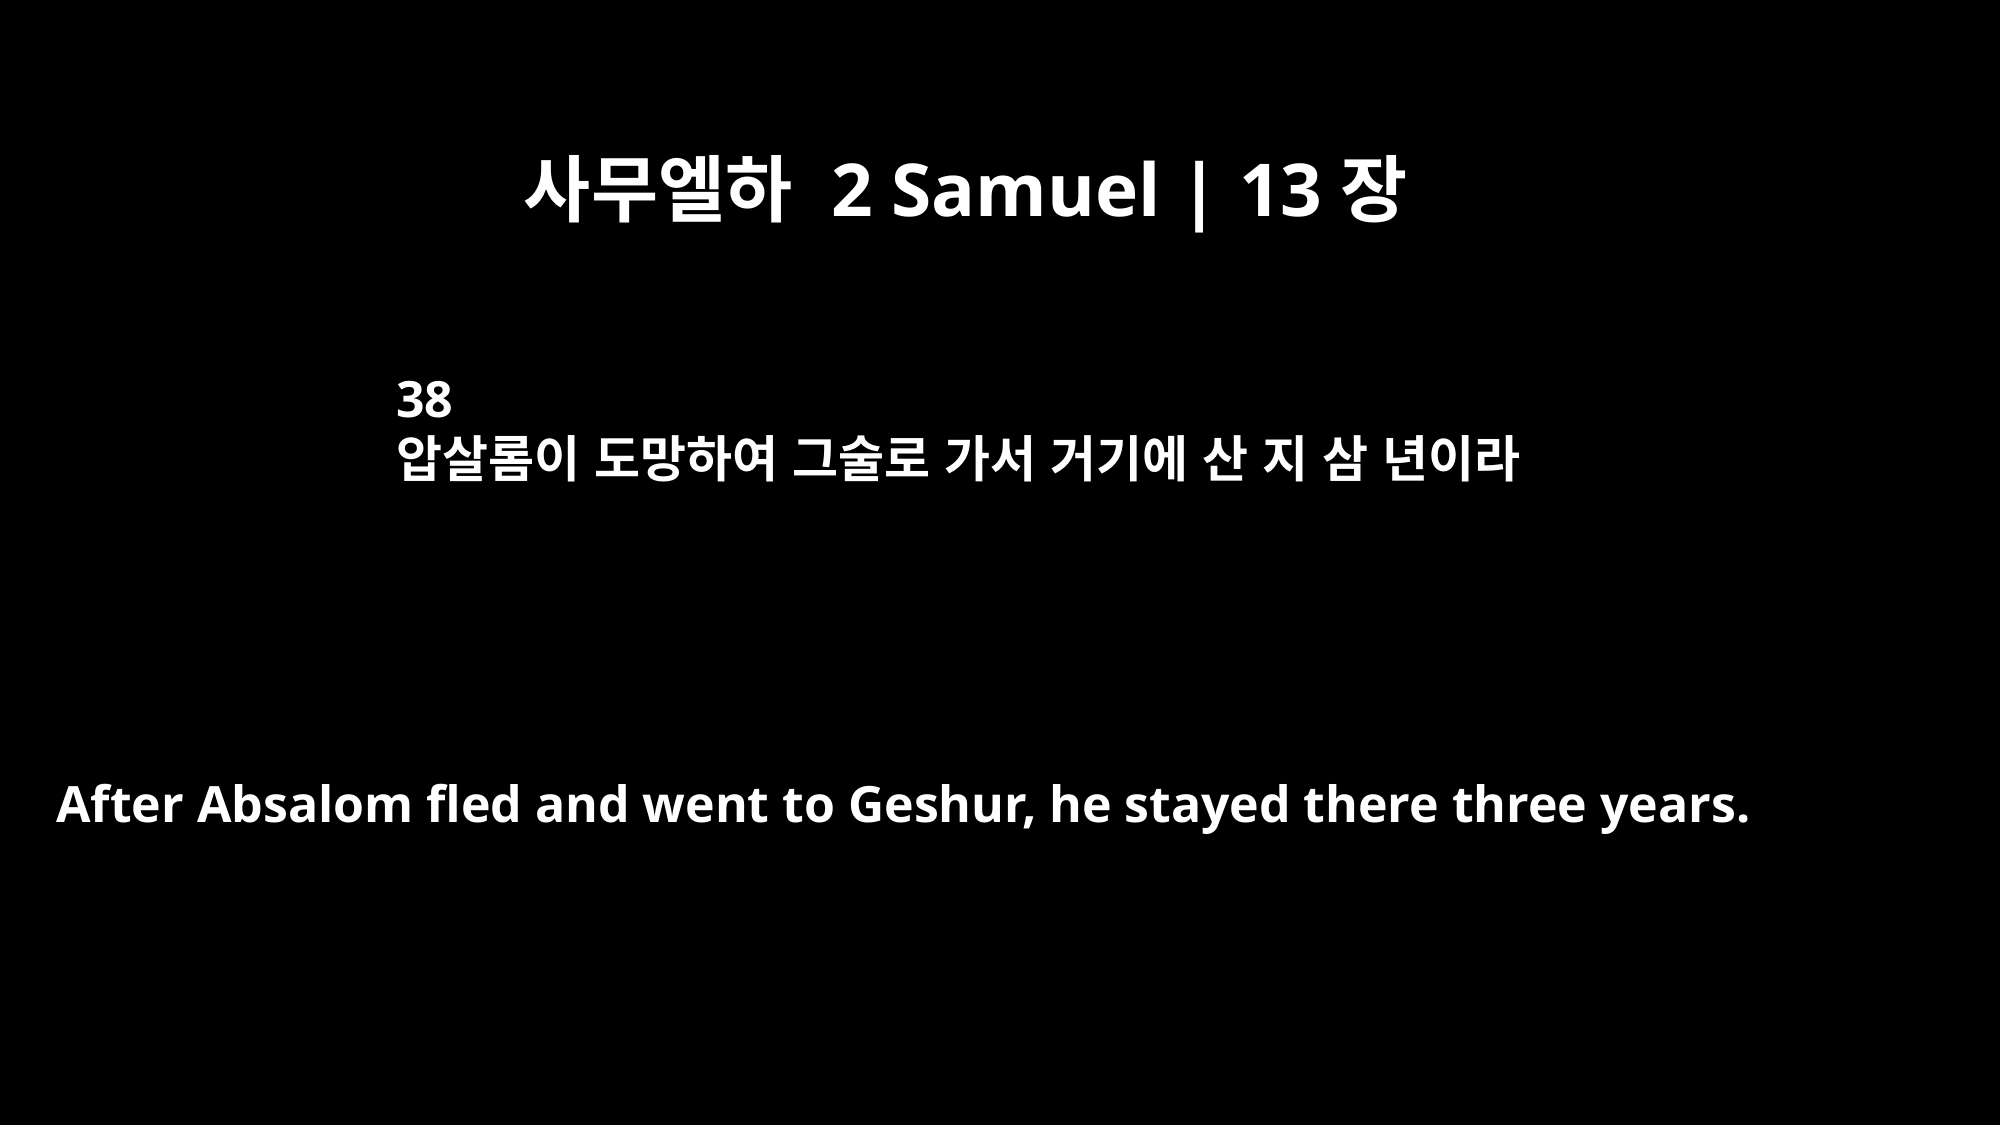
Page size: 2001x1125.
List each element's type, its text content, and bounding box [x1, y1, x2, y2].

text_box 38 압살롬이 도망하여 그술로 가서 거기에 산 지 삼 년이라 [381, 359, 1536, 495]
text_box After Absalom fled and went to Geshur, he stayed there three years. [41, 764, 1766, 840]
text_box 사무엘하 2 Samuel | 13장 [509, 136, 1423, 239]
